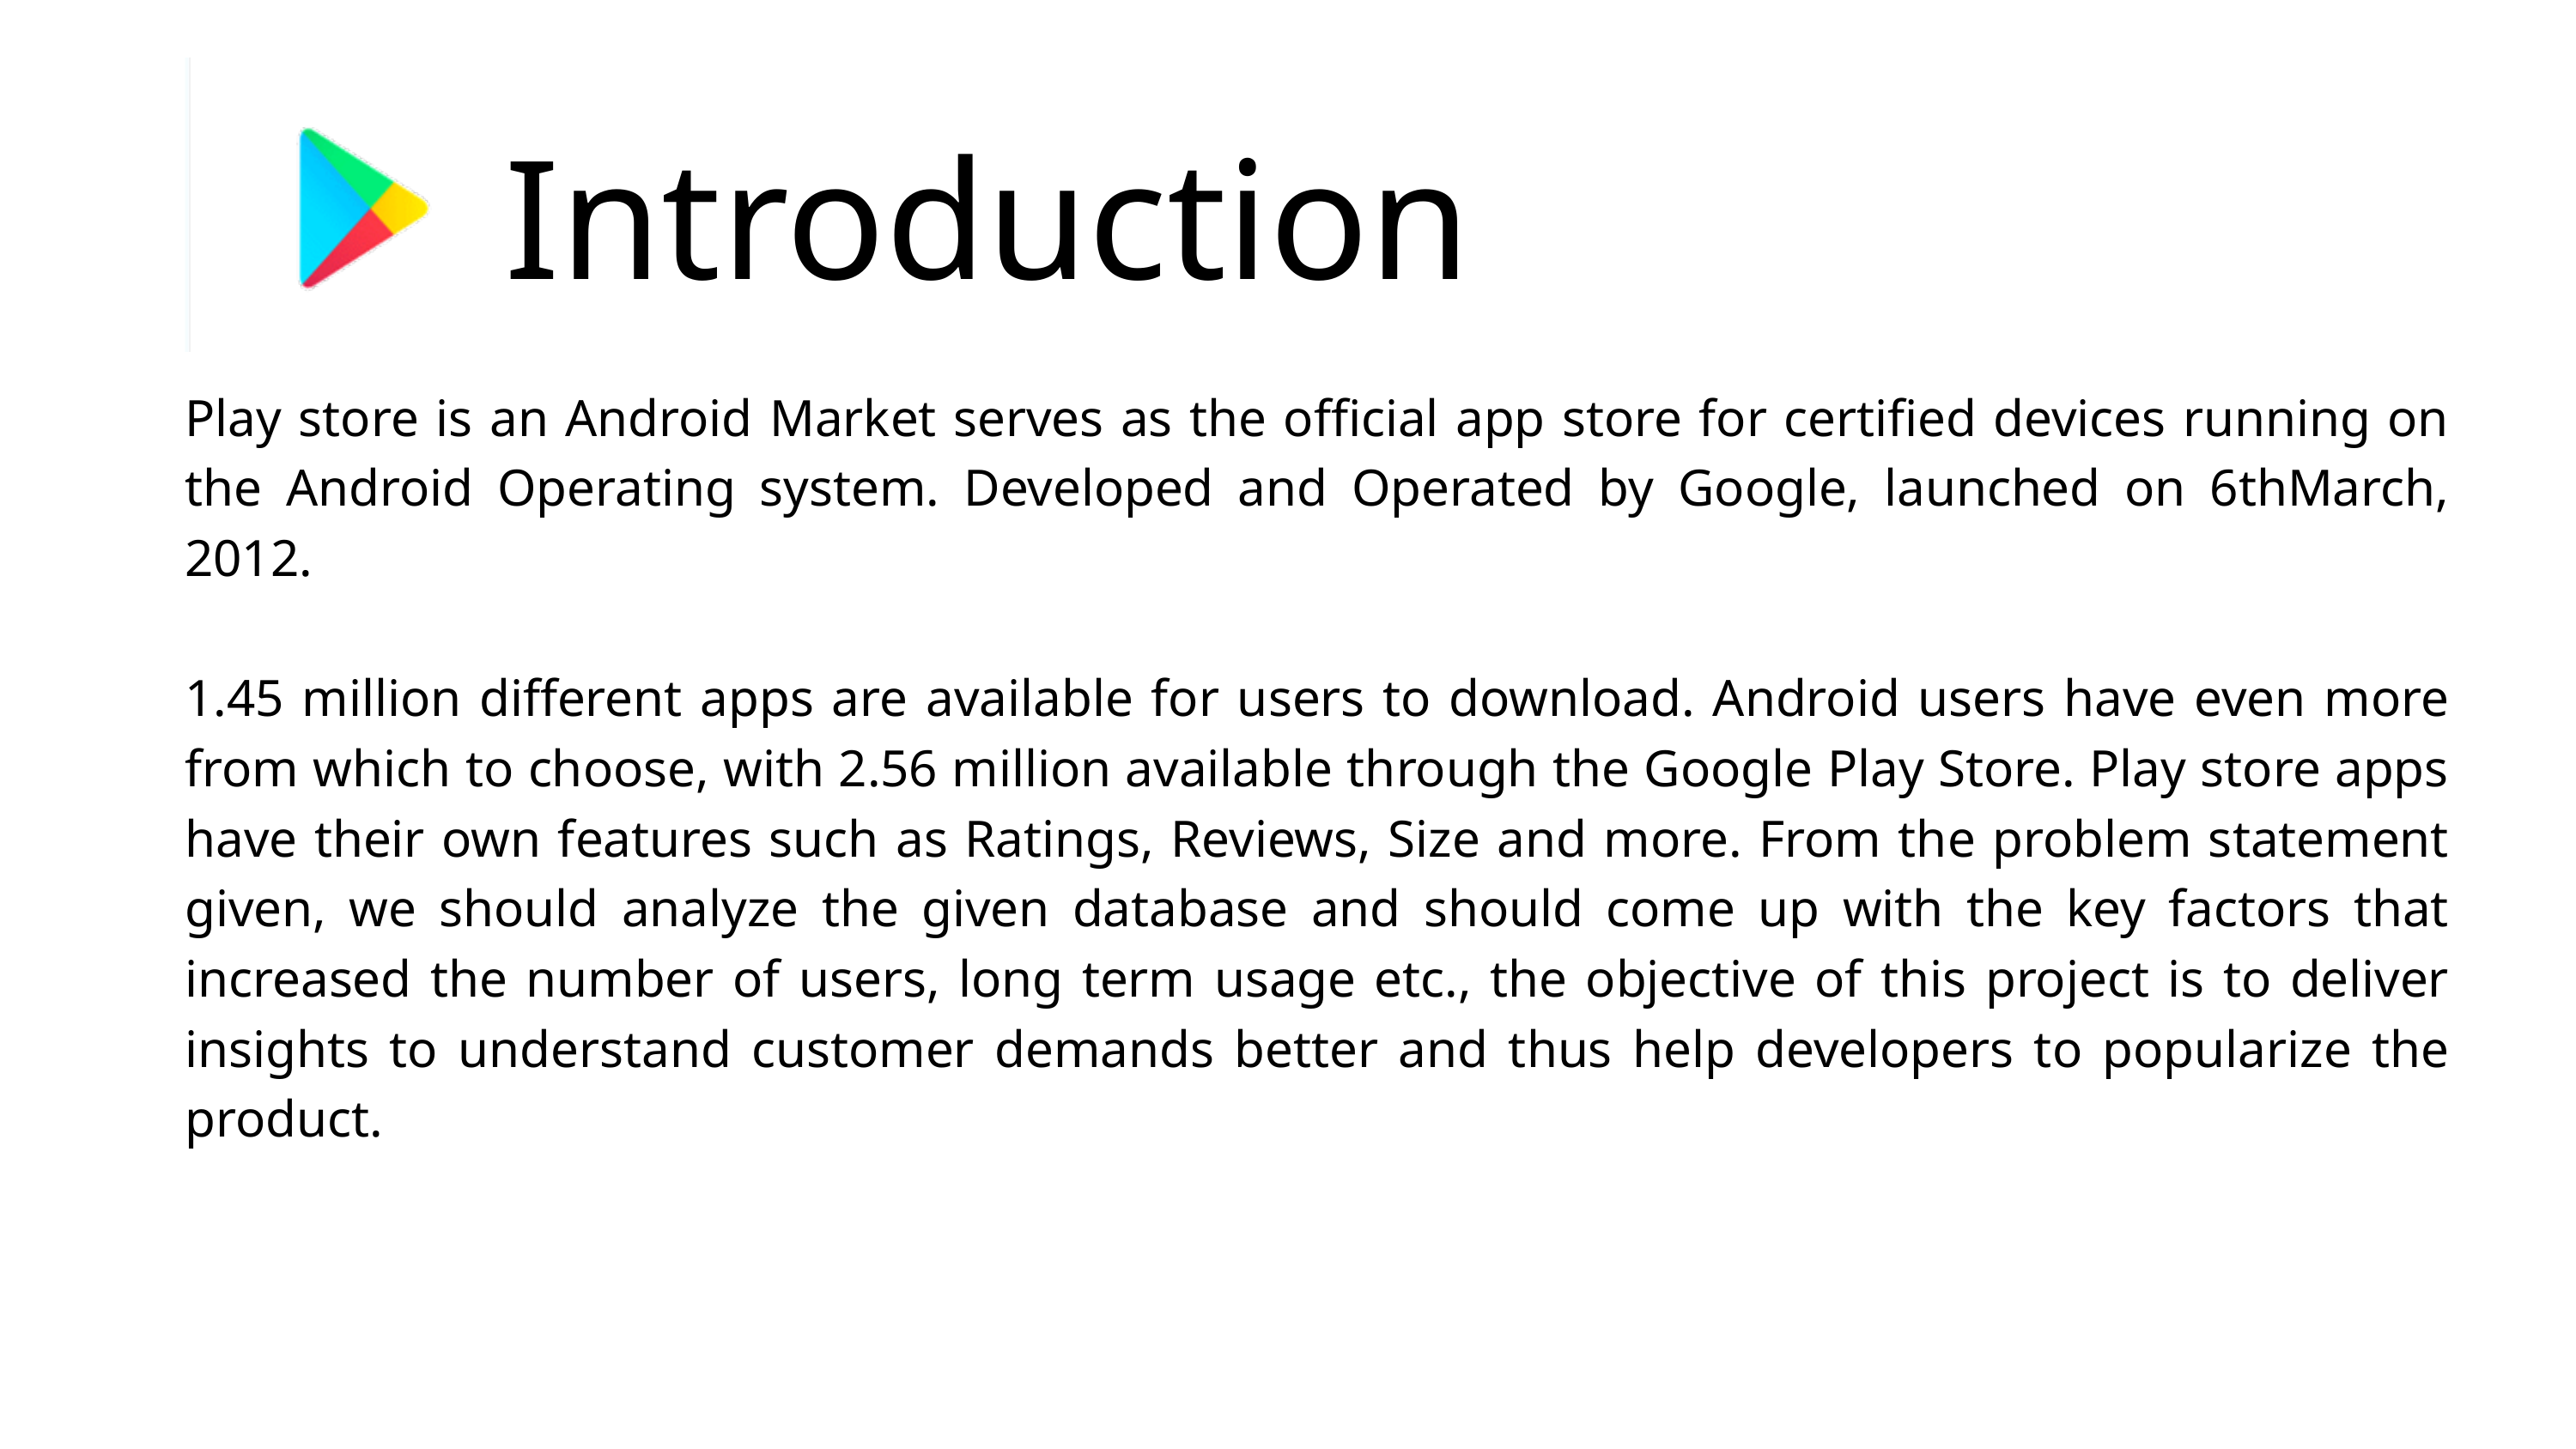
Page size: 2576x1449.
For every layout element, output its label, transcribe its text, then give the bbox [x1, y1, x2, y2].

text_box Introduction [477, 82, 1500, 313]
text_box [185, 58, 459, 352]
text_box Play store is an Android Market serves as the official app store for certified devices running on the Android Operating system. Developed and Operated by Google, launched on 6thMarch, 2012. 1.45 million different apps are available for users to download. Android users have even more from which to choose, with 2.56 million available through the Google Play Store. Play store apps have their own features such as Ratings, Reviews, Size and more. From the problem statement given, we should analyze the given database and should come up with the key factors that increased the number of users, long term usage etc., the objective of this project is to deliver insights to understand customer demands better and thus help developers to popularize the product. [185, 376, 2450, 1288]
